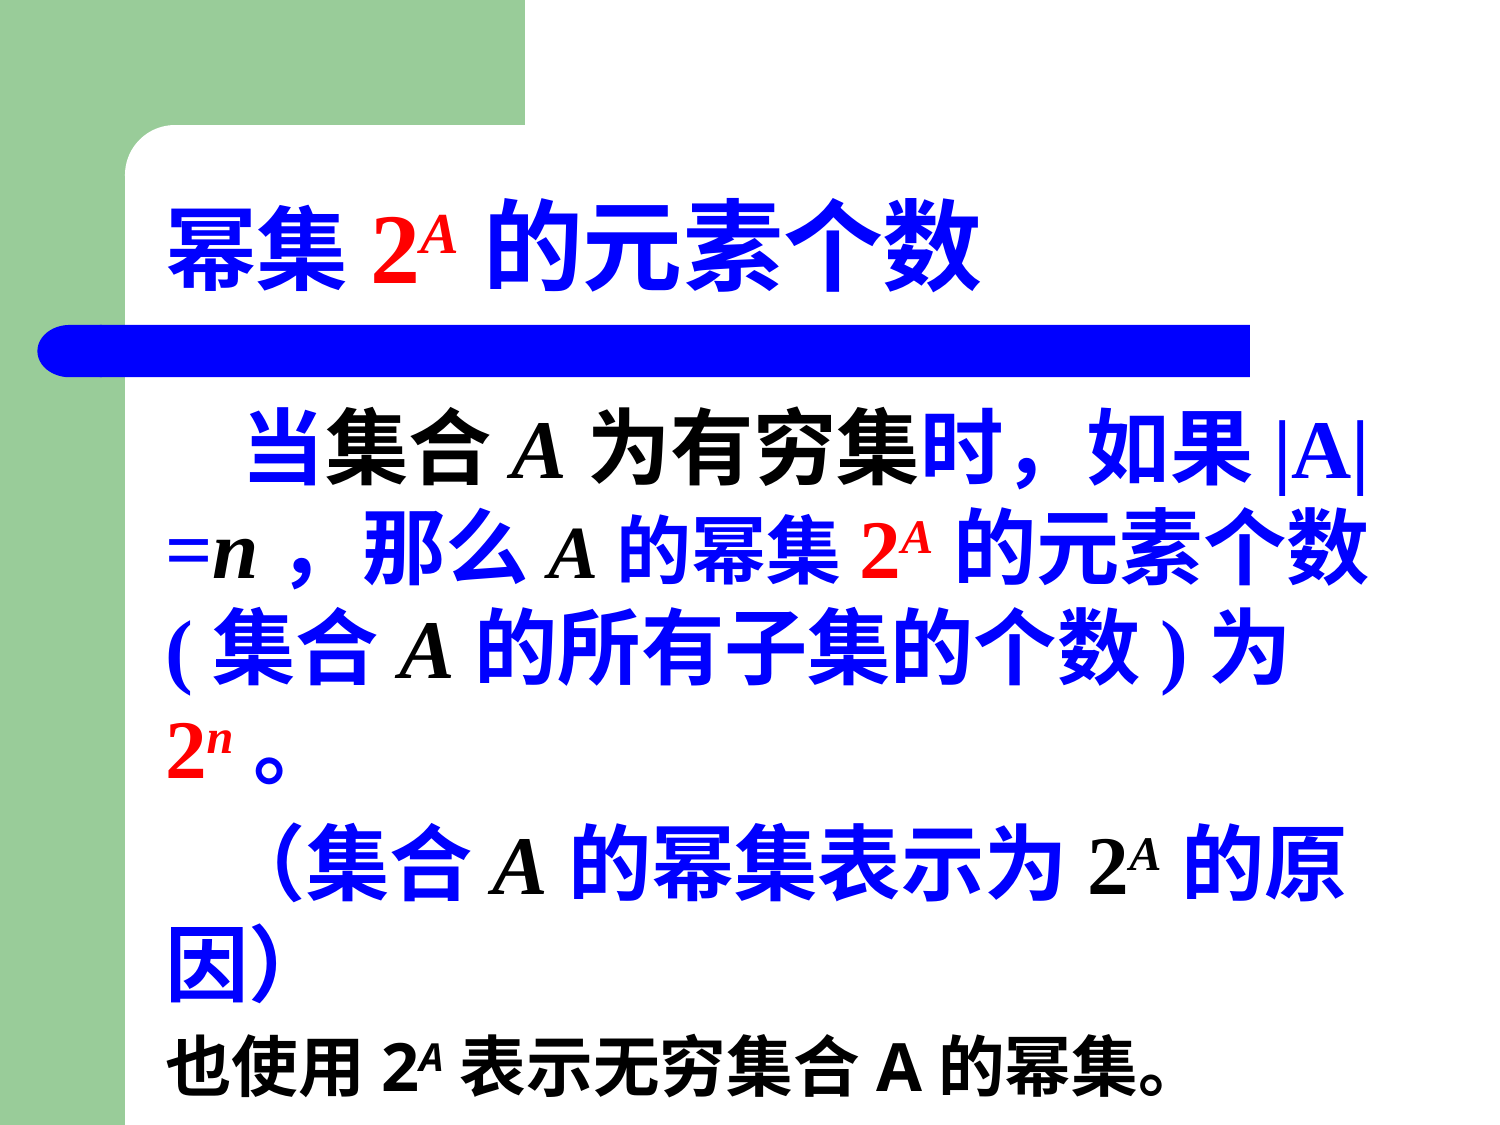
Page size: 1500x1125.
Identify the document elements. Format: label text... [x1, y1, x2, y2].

title 幂集2A的元素个数 [149, 124, 1463, 313]
list 当集合A为有穷集时，如果|A|=n，那么A的幂集2A的元素个数(集合A的所有子集的个数)为2n。 （集合A的幂集表示为2A的原因） 也使用2A表示无穷集合A的幂集。 [149, 387, 1463, 1001]
